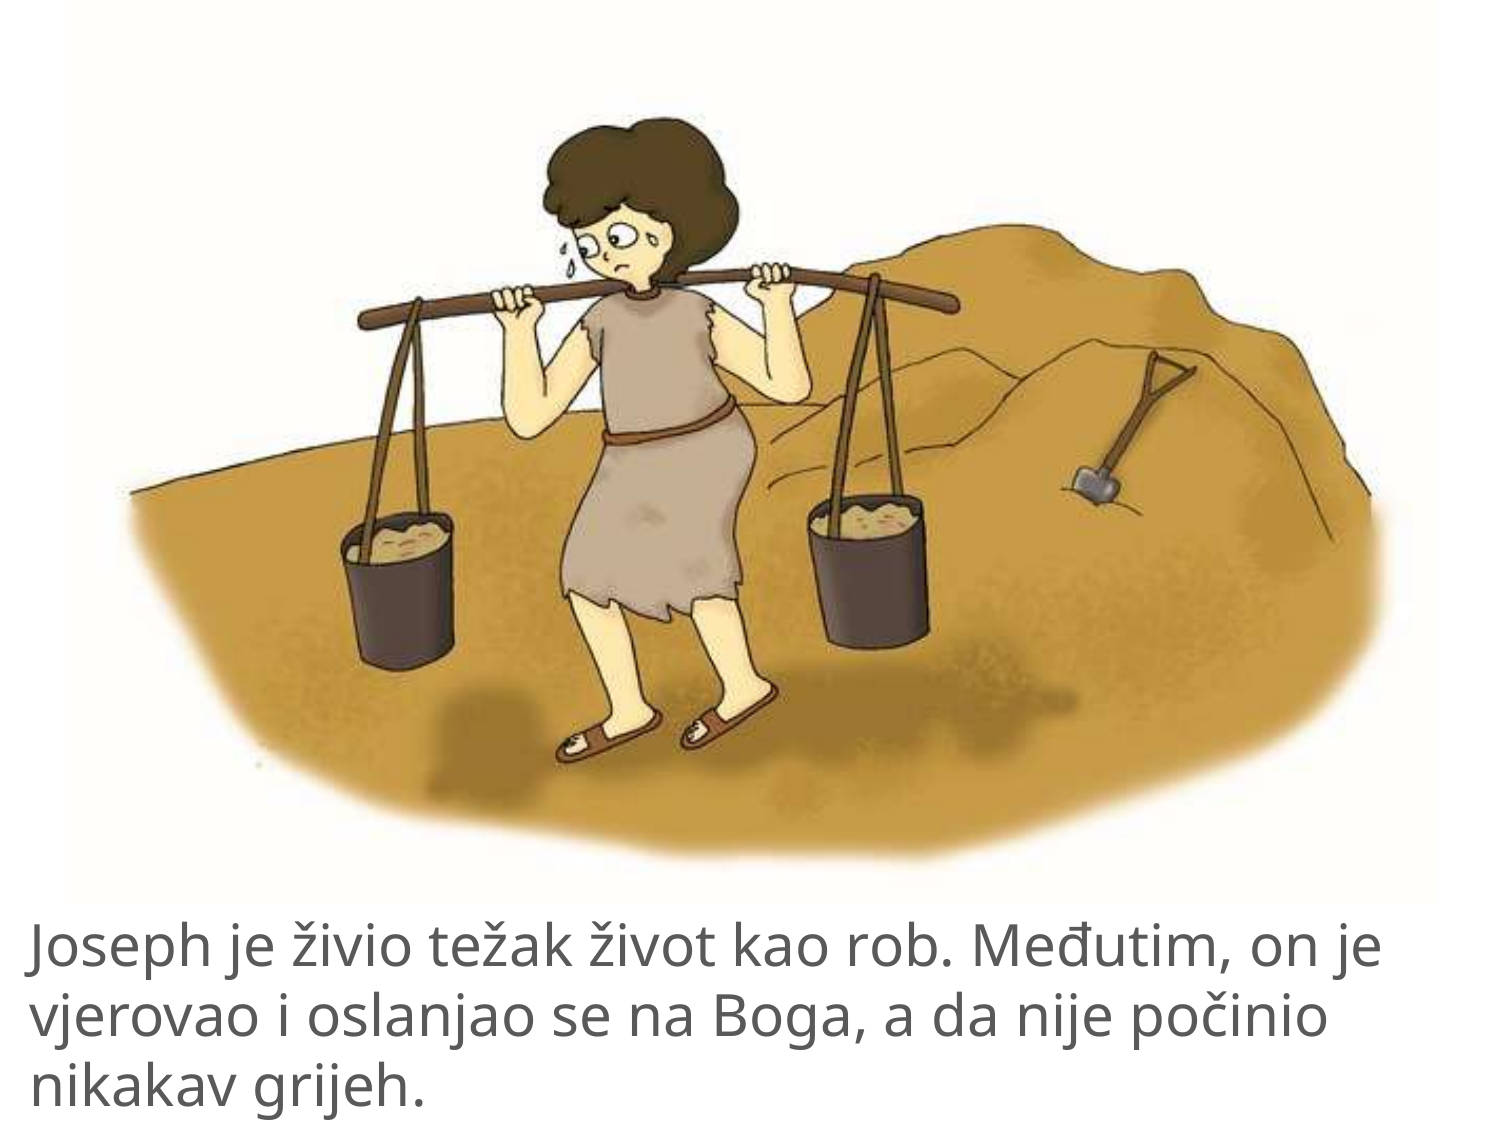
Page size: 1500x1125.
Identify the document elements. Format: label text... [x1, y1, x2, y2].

picture [64, 0, 1436, 906]
text_box Joseph je živio težak život kao rob. Međutim, on je vjerovao i oslanjao se na Boga, a da nije počinio nikakav grijeh. [14, 900, 1500, 1125]
